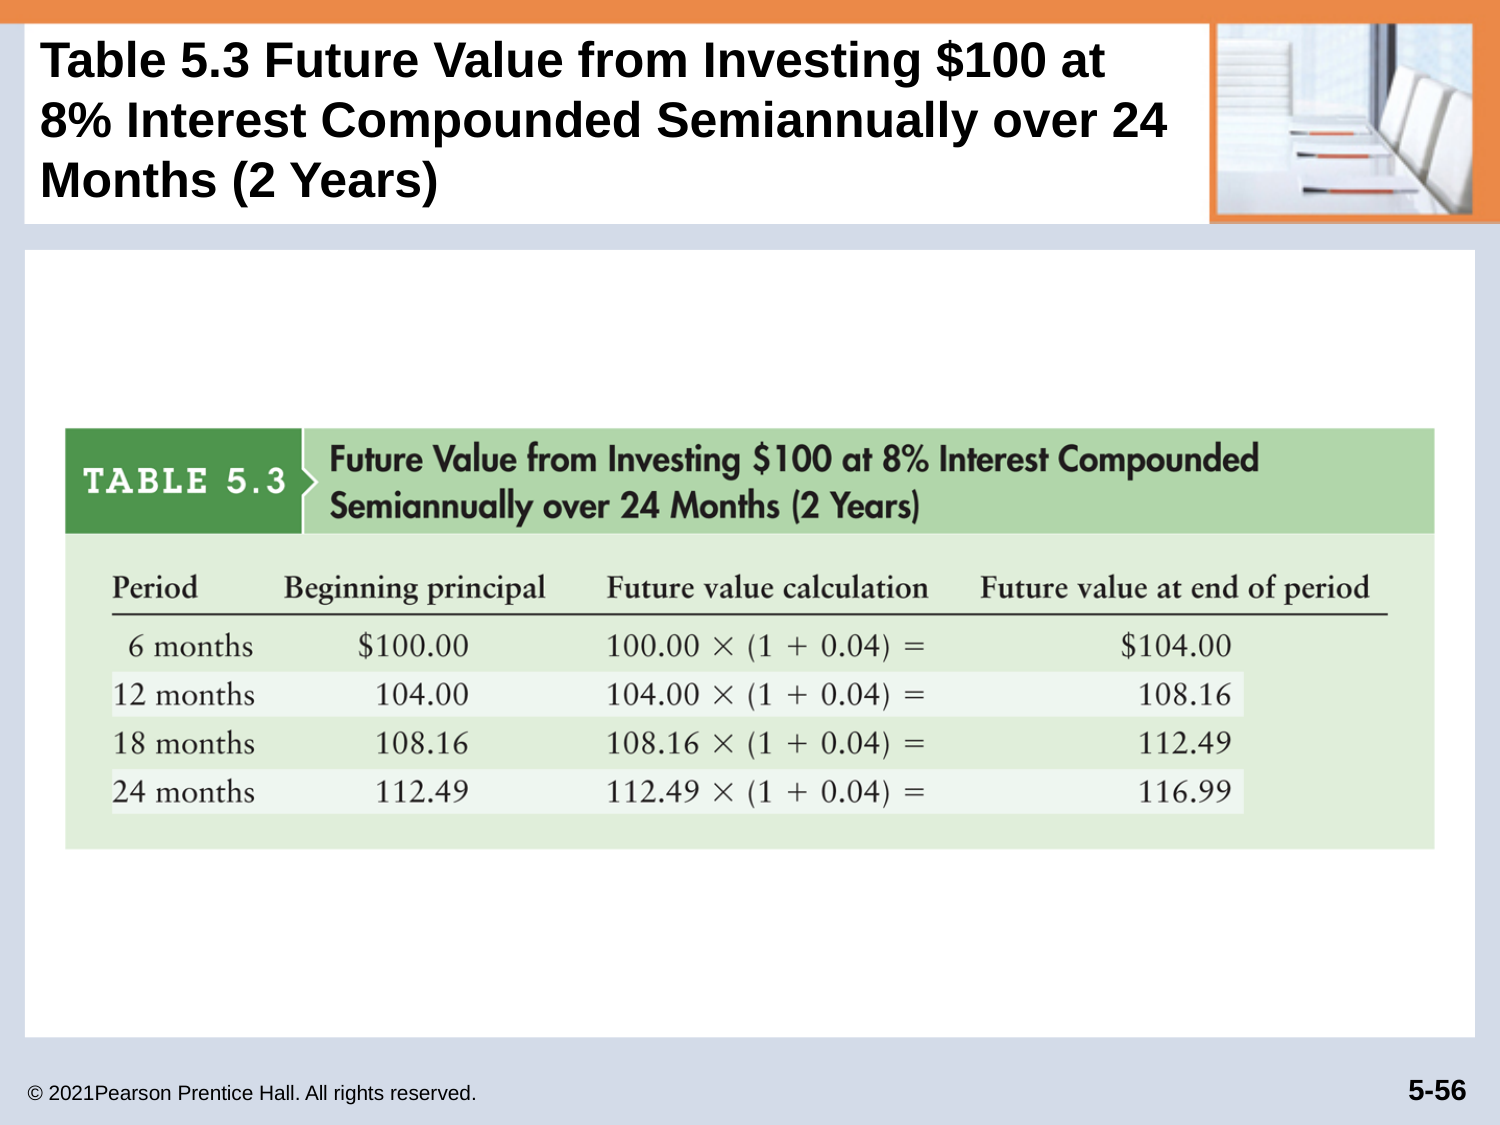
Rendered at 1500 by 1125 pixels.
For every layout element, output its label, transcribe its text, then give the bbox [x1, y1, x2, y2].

slide_number 5-56 [1331, 1038, 1482, 1114]
picture [59, 422, 1441, 857]
footer © 2021Pearson Prentice Hall. All rights reserved. [12, 1037, 938, 1113]
title Table 5.3 Future Value from Investing $100 at 8% Interest Compounded Semiannually over 24 Months (2 Years) [24, 19, 1200, 215]
picture [0, 0, 1500, 224]
